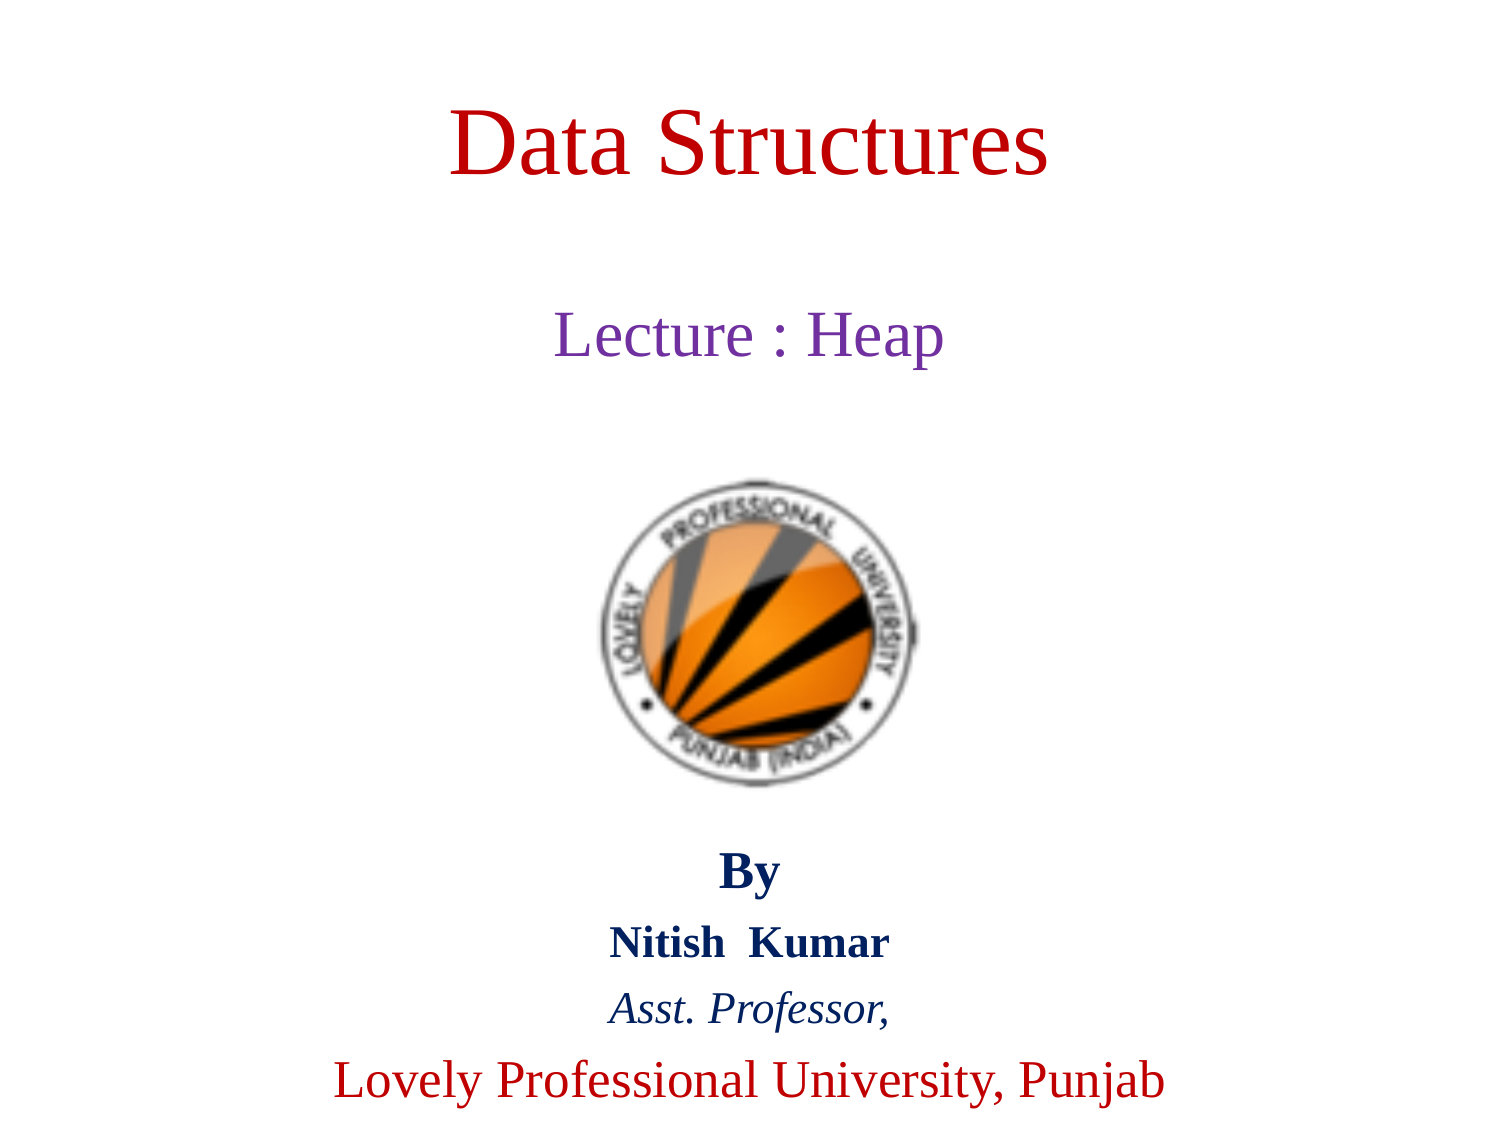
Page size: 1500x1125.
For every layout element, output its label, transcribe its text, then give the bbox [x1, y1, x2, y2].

subtitle By Nitish Kumar Asst. Professor, Lovely Professional University, Punjab [87, 487, 1413, 1125]
picture [587, 464, 925, 800]
title Data Structures Lecture : Heap [112, 62, 1388, 388]
